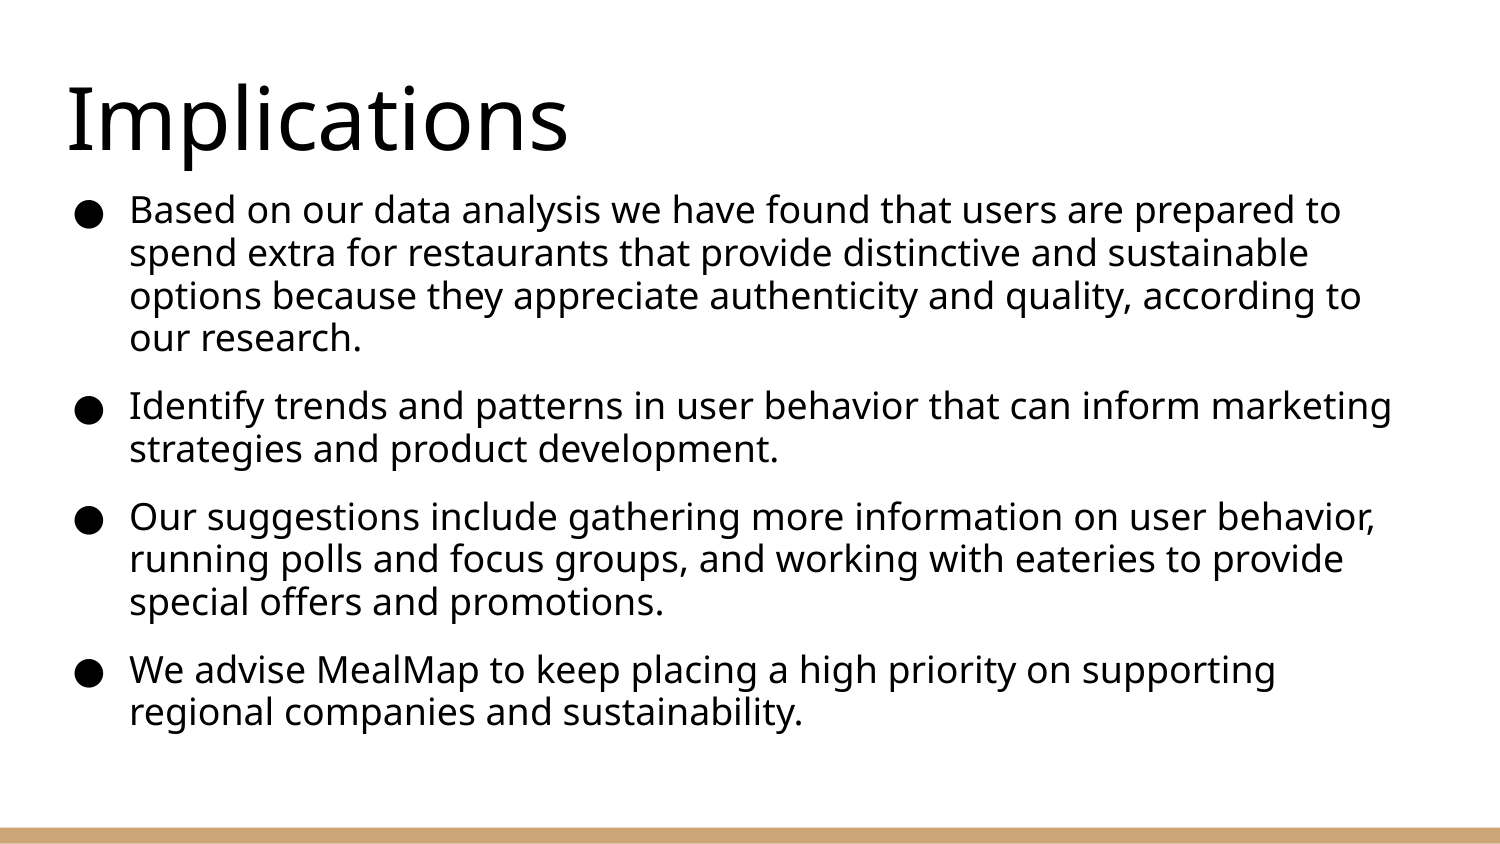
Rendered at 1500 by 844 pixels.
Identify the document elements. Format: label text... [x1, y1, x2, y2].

list Based on our data analysis we have found that users are prepared to spend extra for restaurants that provide distinctive and sustainable options because they appreciate authenticity and quality, according to our research. Identify trends and patterns in user behavior that can inform marketing strategies and product development. Our suggestions include gathering more information on user behavior, running polls and focus groups, and working with eateries to provide special offers and promotions. We advise MealMap to keep placing a high priority on supporting regional companies and sustainability. [39, 174, 1437, 807]
title Implications [51, 46, 1449, 184]
